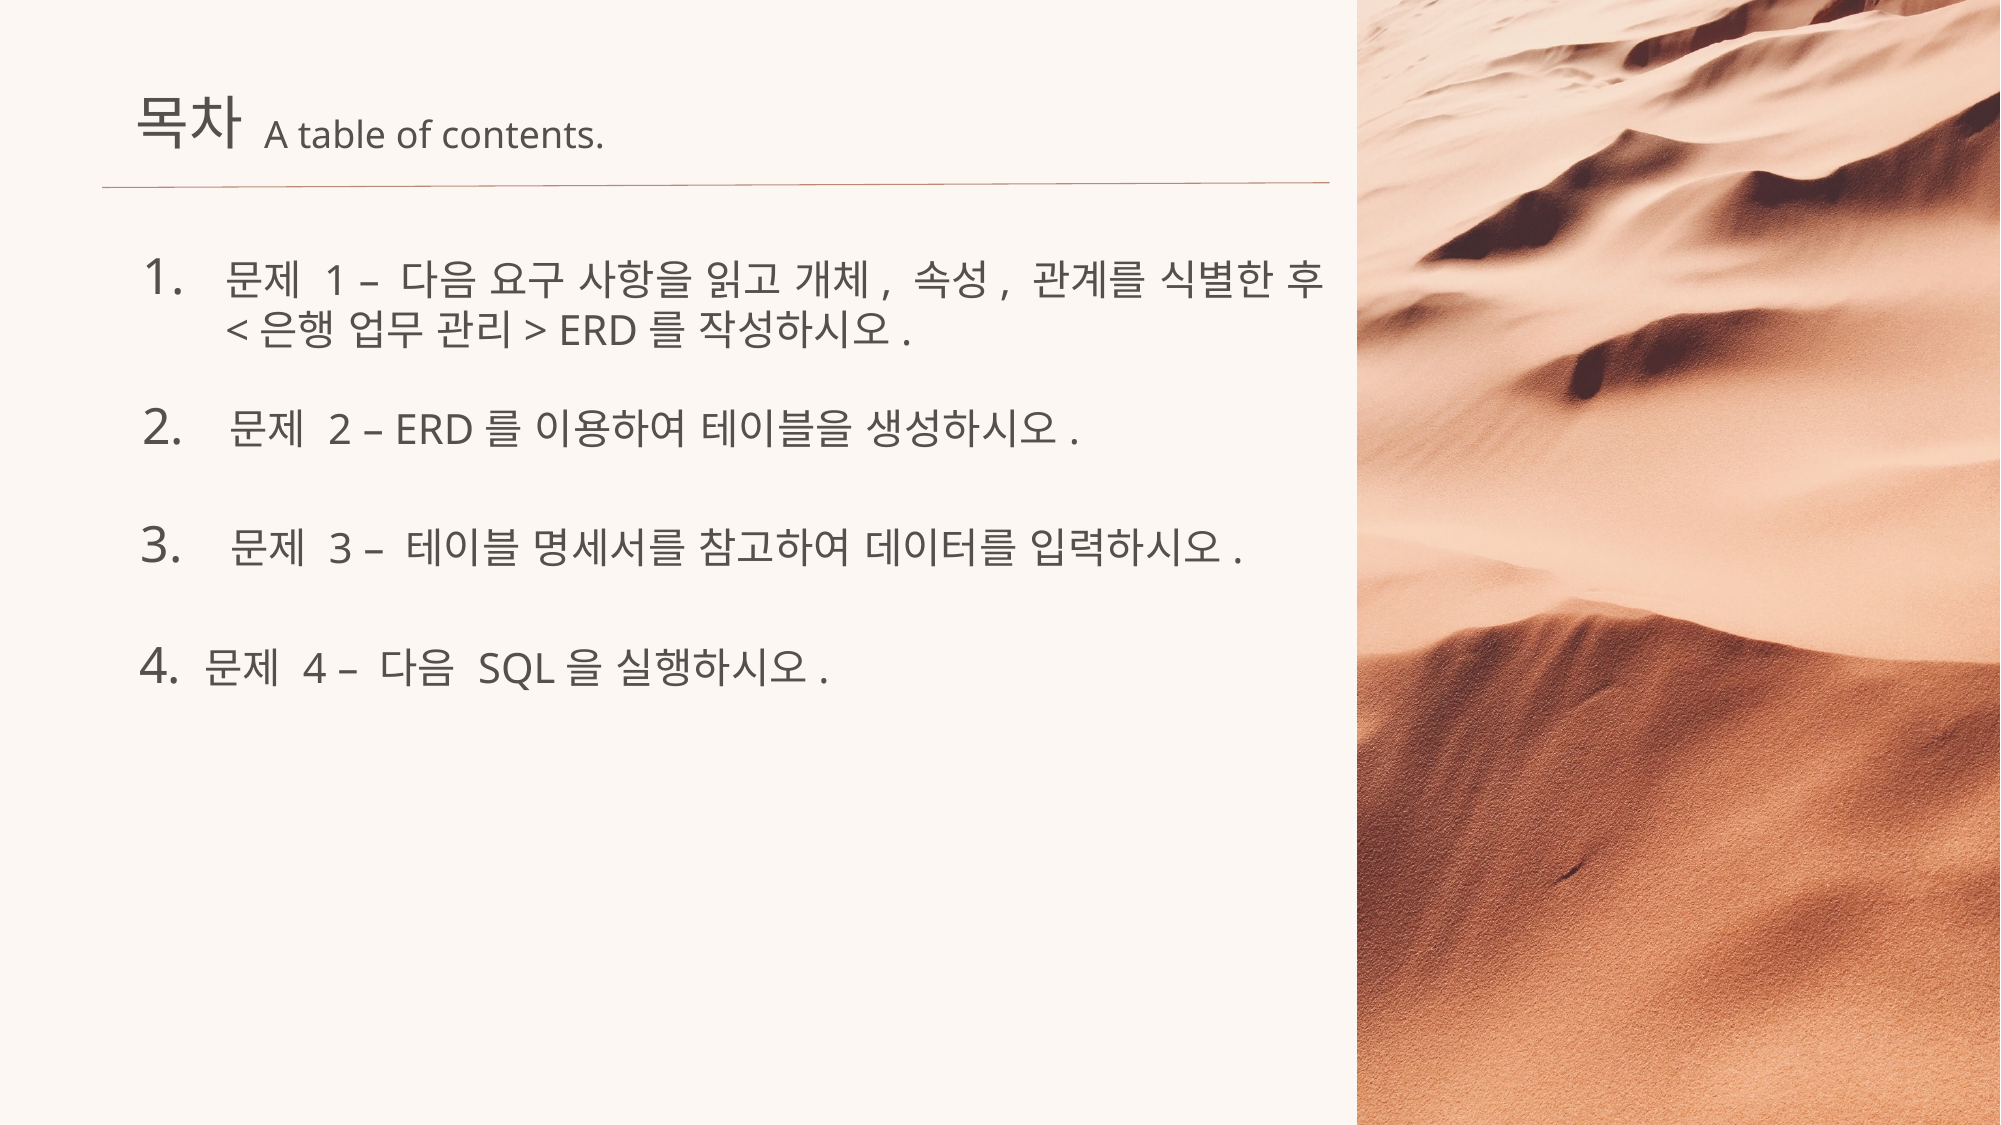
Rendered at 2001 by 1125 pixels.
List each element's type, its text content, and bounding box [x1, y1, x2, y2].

text_box 문제 1 – 다음 요구 사항을 읽고 개체, 속성, 관계를 식별한 후 <은행 업무 관리> ERD를 작성하시오. [210, 246, 1352, 361]
text_box 1. [128, 237, 200, 312]
text_box 문제 4 – 다음 SQL을 실행하시오. [189, 634, 845, 700]
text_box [102, 182, 1330, 188]
text_box 문제 2 – ERD를 이용하여 테이블을 생성하시오. [214, 396, 1095, 461]
picture [1357, 0, 2000, 1125]
text_box 4. [124, 625, 196, 701]
text_box 2. [127, 386, 199, 462]
text_box 문제 3 – 테이블 명세서를 참고하여 데이터를 입력하시오. [215, 514, 1259, 579]
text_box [120, 78, 611, 165]
text_box 3. [125, 505, 198, 580]
